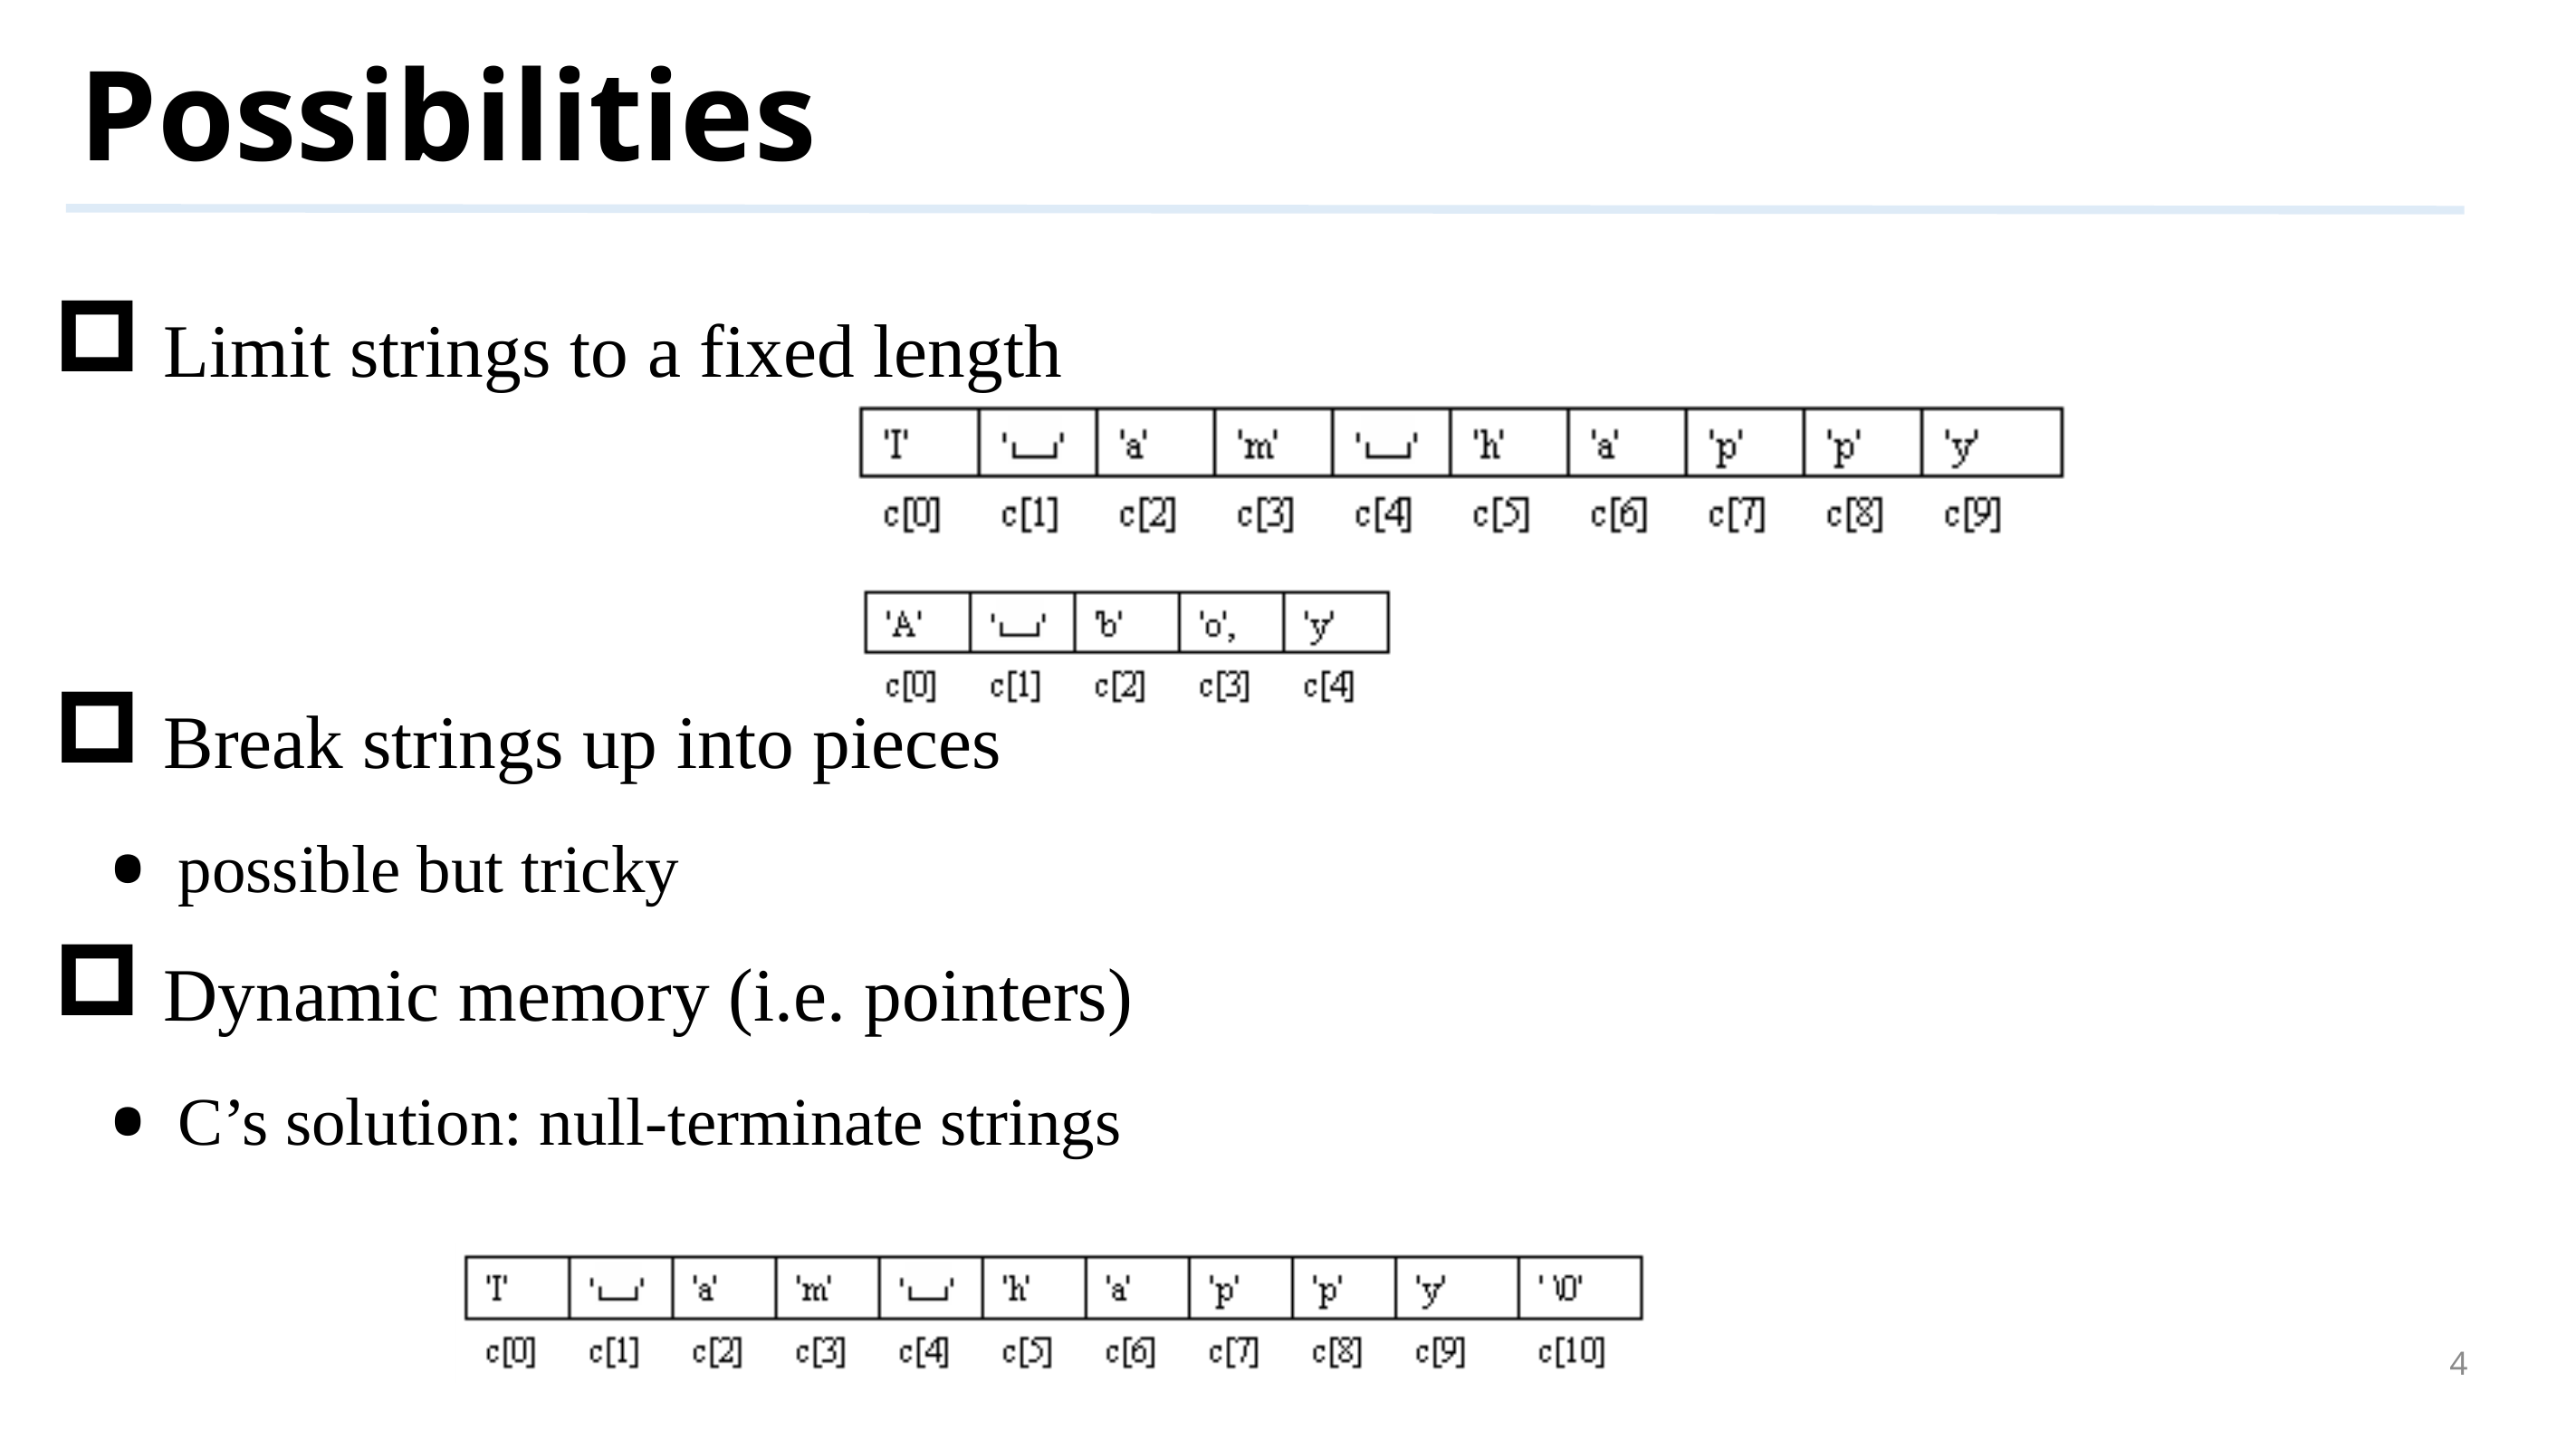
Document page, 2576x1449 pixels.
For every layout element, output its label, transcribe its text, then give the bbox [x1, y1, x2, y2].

picture [848, 581, 1416, 715]
picture [851, 398, 2081, 550]
slide_number 4 [1901, 1303, 2482, 1381]
list Limit strings to a fixed length Break strings up into pieces possible but tricky Dynamic memory (i.e. pointers) C’s solution: null-terminate strings [2, 232, 2576, 1358]
picture [455, 1243, 1658, 1383]
title Possibilities [65, 7, 2576, 232]
